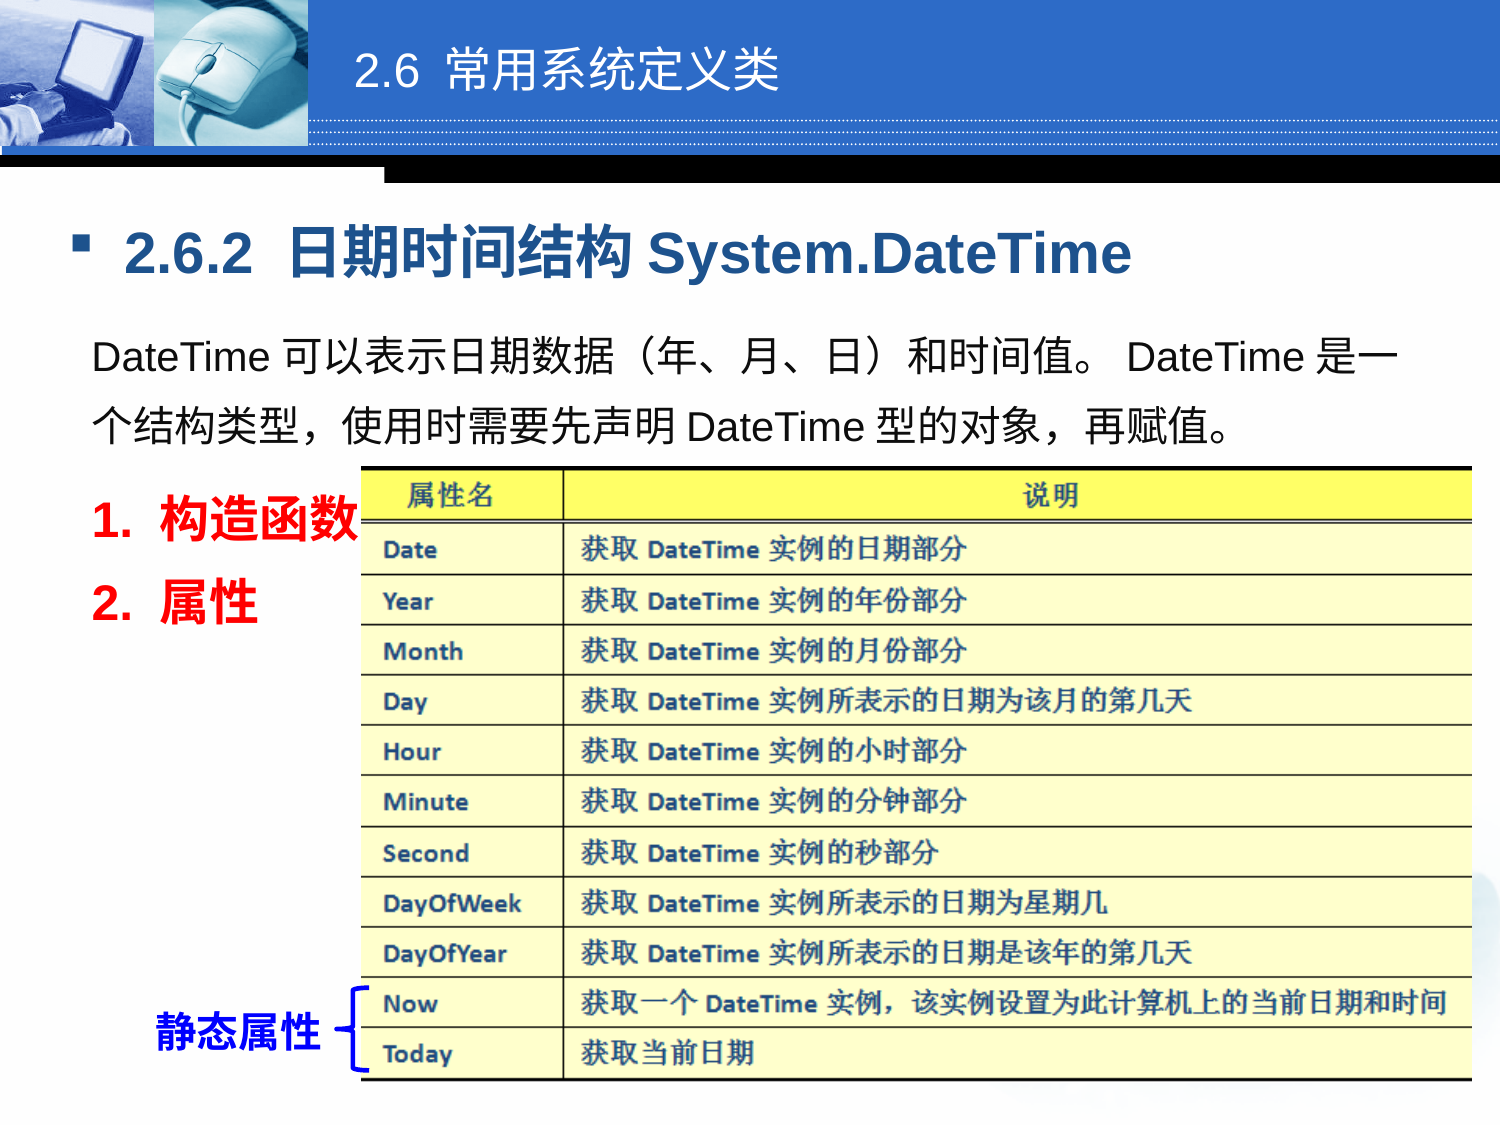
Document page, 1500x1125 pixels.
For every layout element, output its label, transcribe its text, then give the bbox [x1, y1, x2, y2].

picture [0, 0, 308, 155]
text_box 1. 构造函数 [76, 457, 750, 539]
text_box DateTime可以表示日期数据（年、月、日）和时间值。DateTime是一个结构类型，使用时需要先声明DateTime型的对象，再赋值。 [76, 302, 1447, 457]
text_box [342, 988, 356, 1071]
text_box 2.6.2 日期时间结构System.DateTime [53, 208, 1404, 315]
text_box 静态属性 [135, 998, 342, 1063]
text_box 2. 属性 [76, 539, 356, 646]
title 2.6 常用系统定义类 [338, 31, 1376, 105]
picture [0, 167, 1500, 1125]
